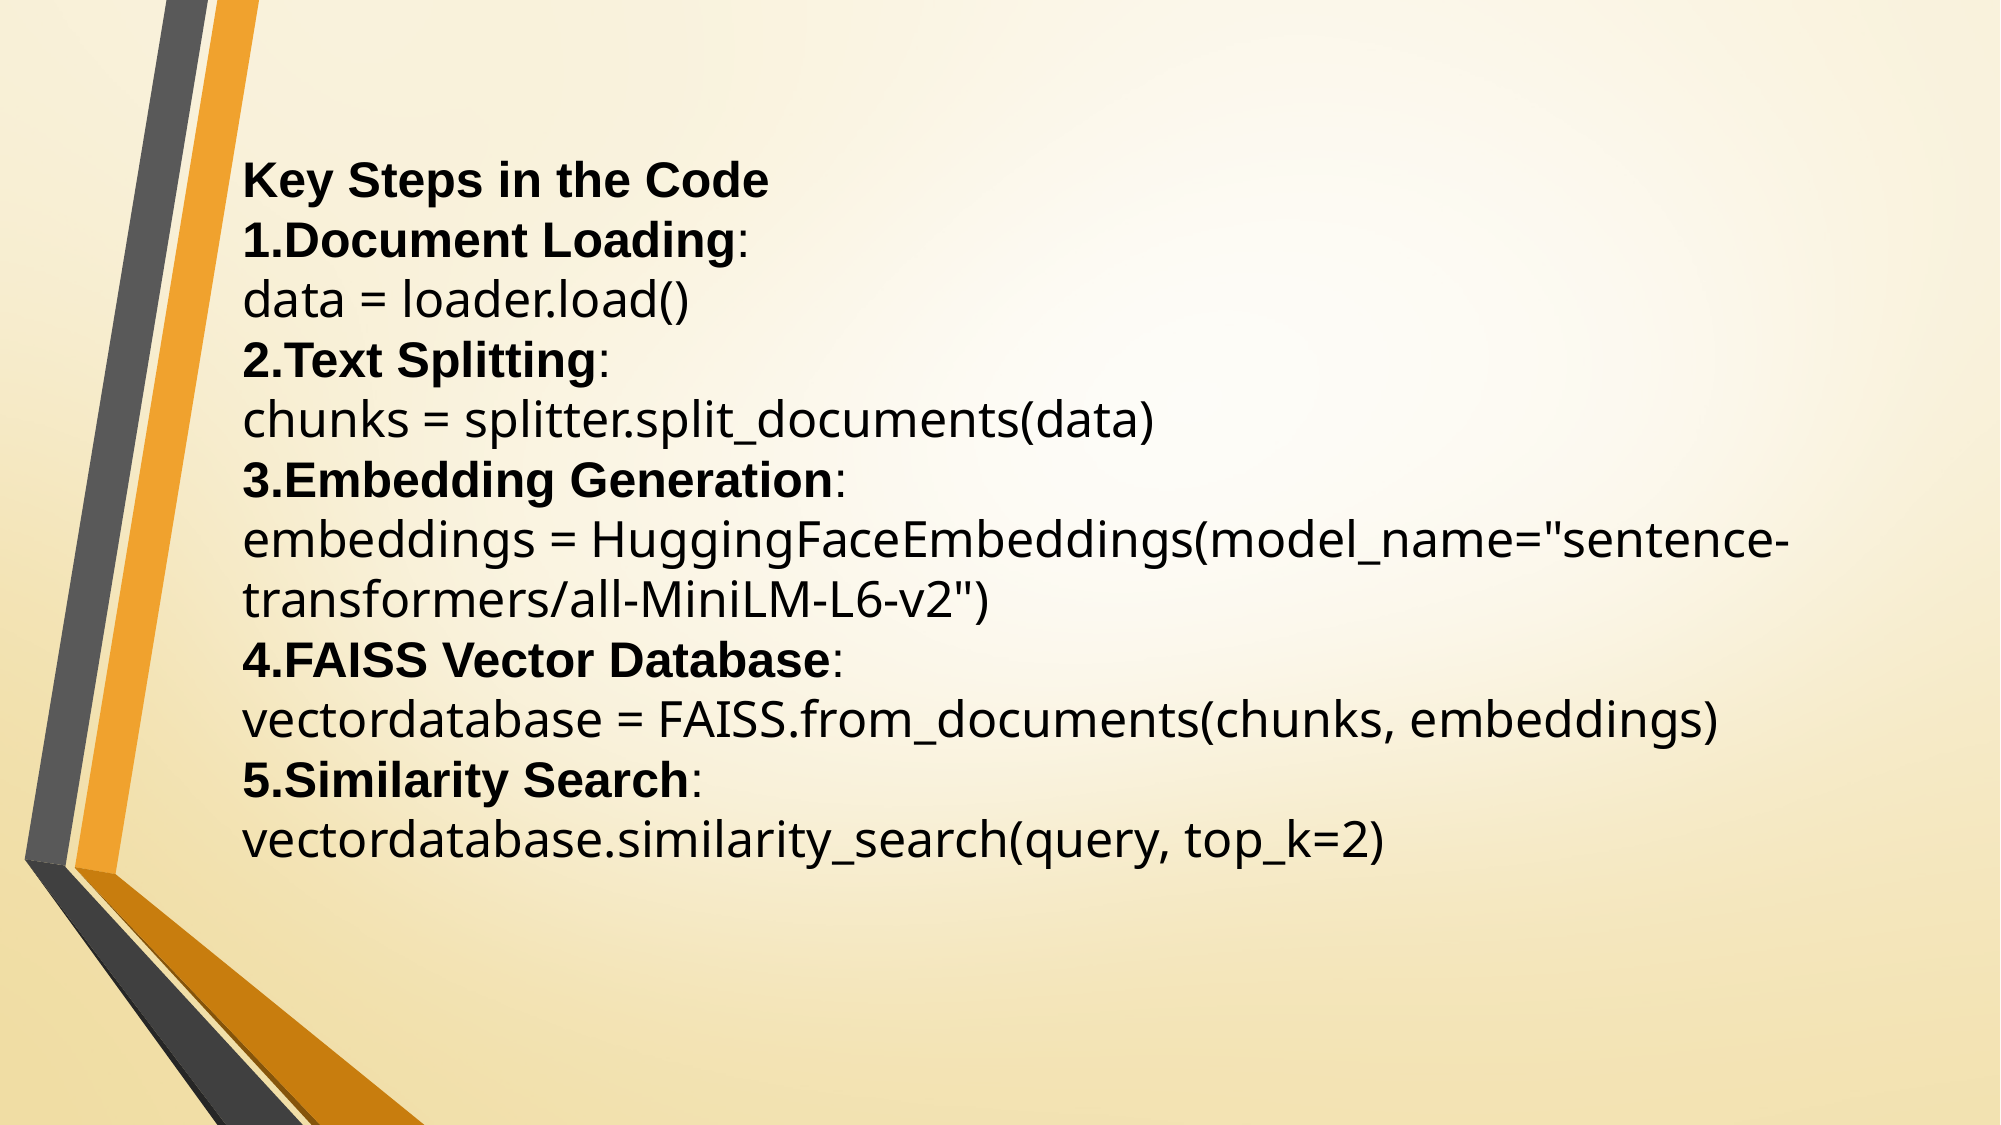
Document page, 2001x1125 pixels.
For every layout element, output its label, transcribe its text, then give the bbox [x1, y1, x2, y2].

text_box Key Steps in the Code Document Loading: data = loader.load() Text Splitting: chunks = splitter.split_documents(data) Embedding Generation: embeddings = HuggingFaceEmbeddings(model_name="sentence-transformers/all-MiniLM-L6-v2") FAISS Vector Database: vectordatabase = FAISS.from_documents(chunks, embeddings) Similarity Search: vectordatabase.similarity_search(query, top_k=2) [227, 139, 1971, 935]
